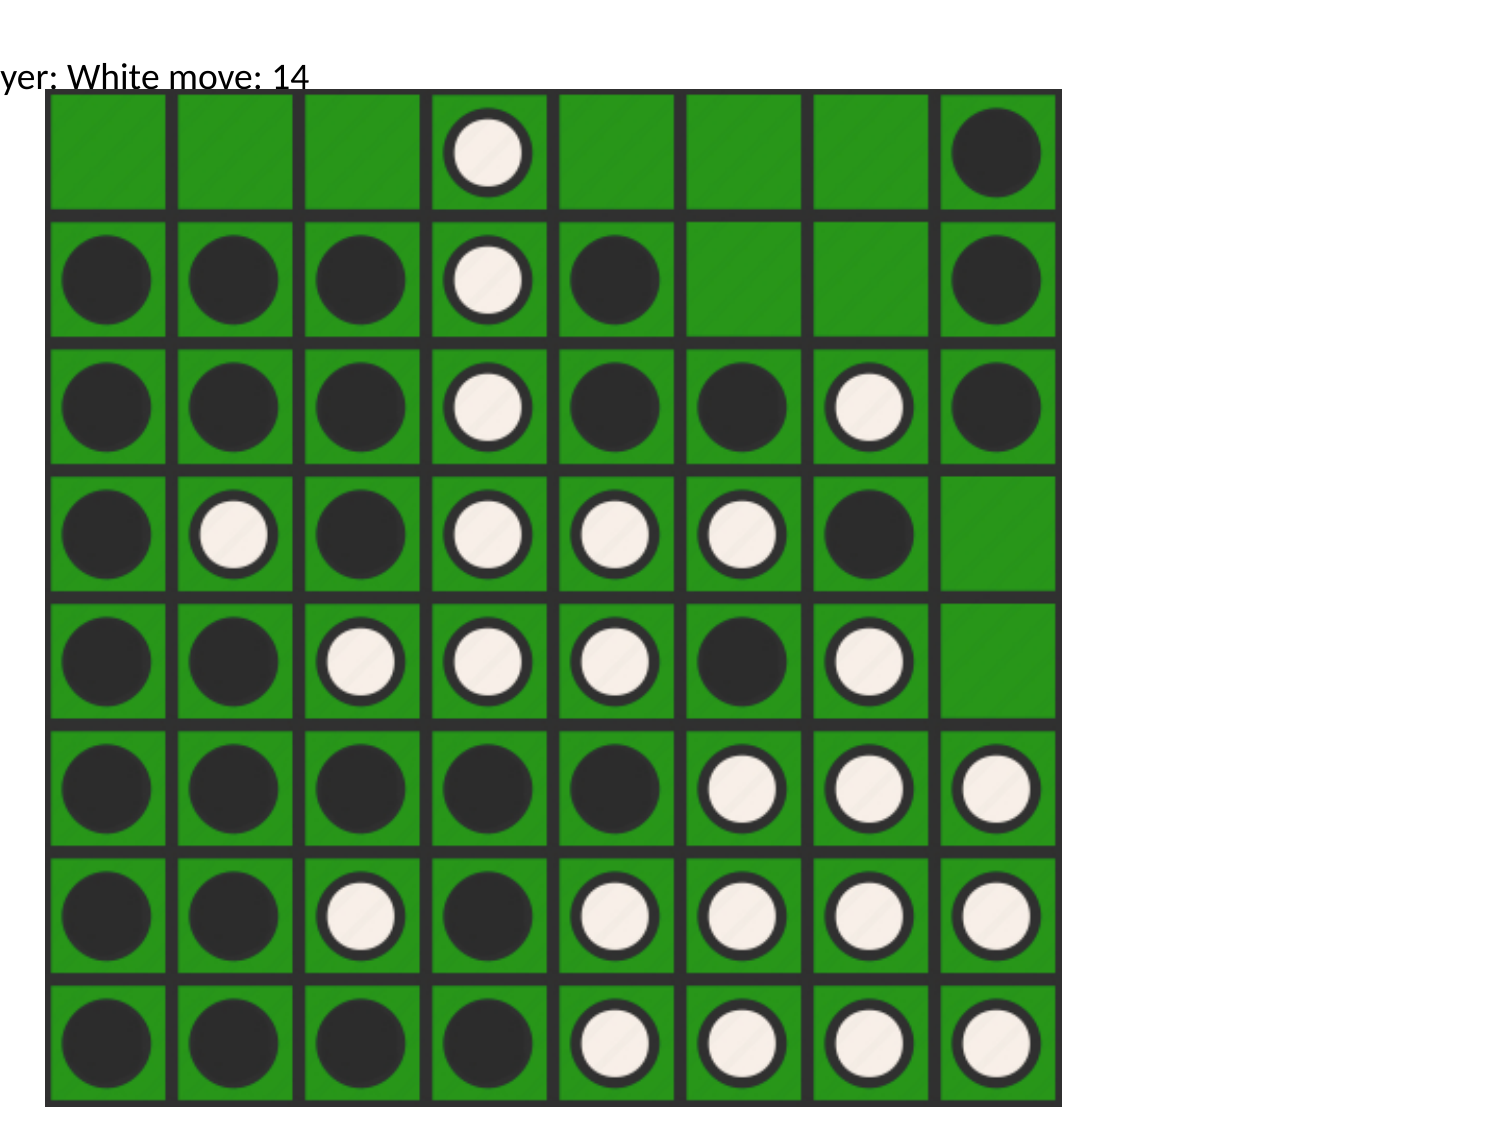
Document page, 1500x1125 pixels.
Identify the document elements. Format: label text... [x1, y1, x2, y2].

text_box turn: 50 player: White move: 14 [0, 44, 325, 105]
picture [44, 89, 1062, 1107]
